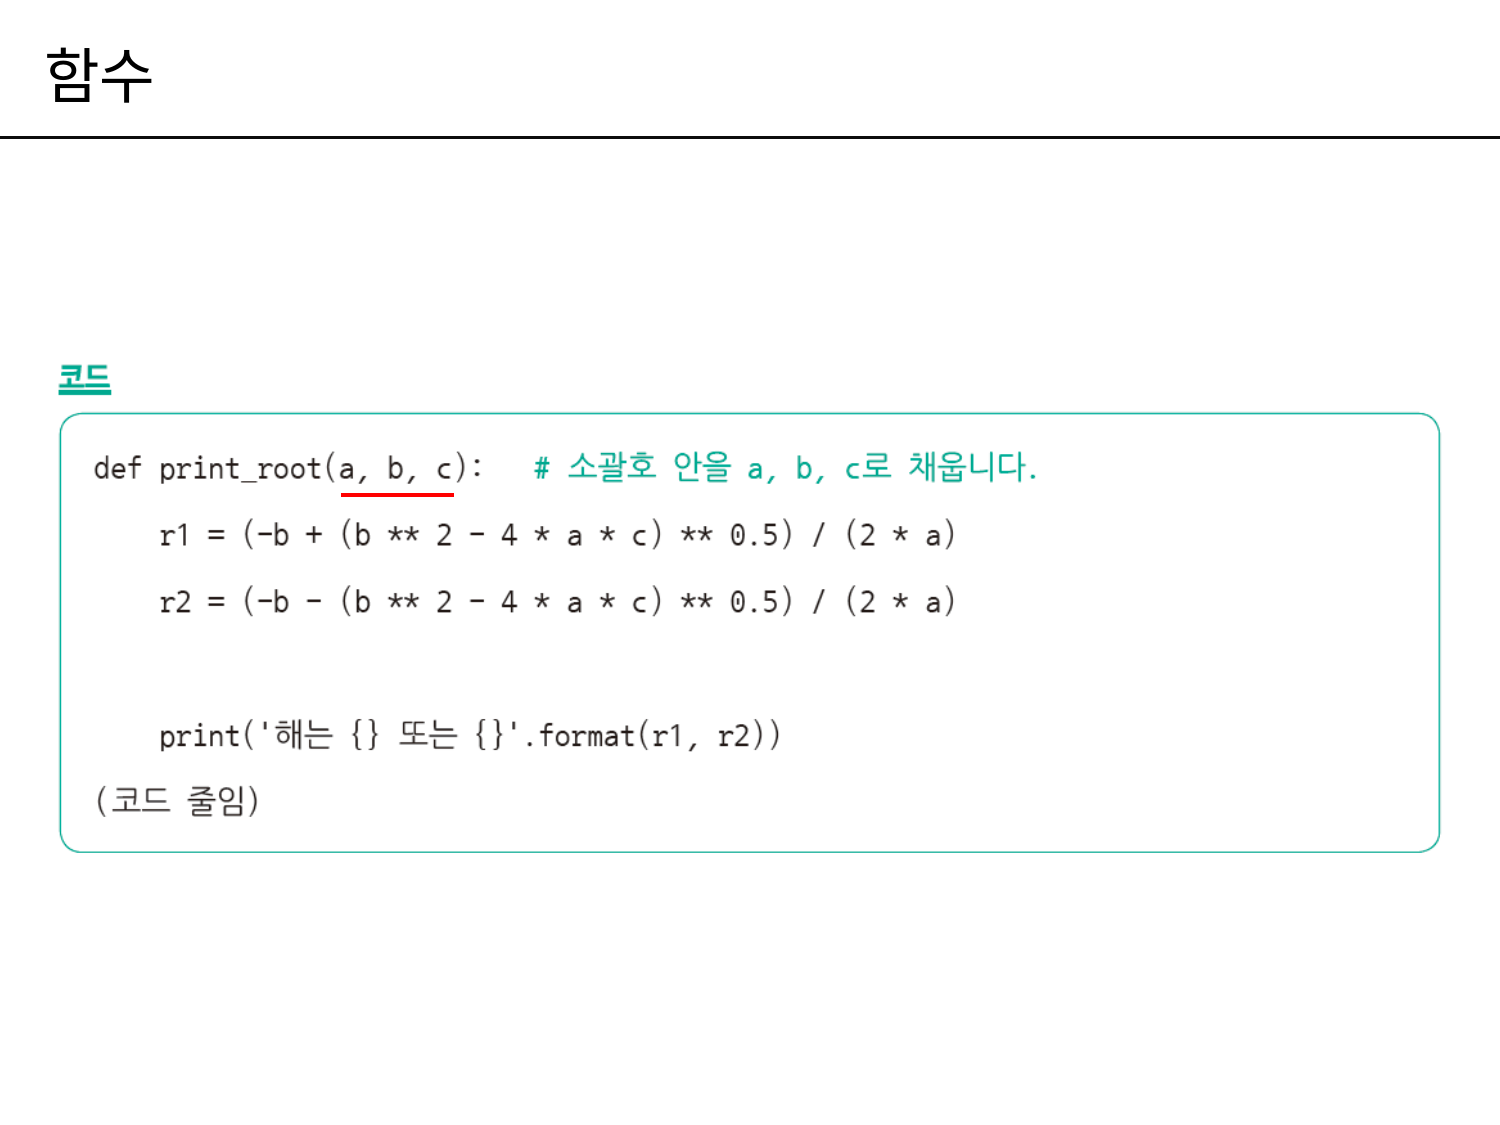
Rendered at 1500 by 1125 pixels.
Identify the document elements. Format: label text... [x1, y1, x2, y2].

picture [51, 354, 1449, 862]
title 함수 [29, 30, 1294, 124]
